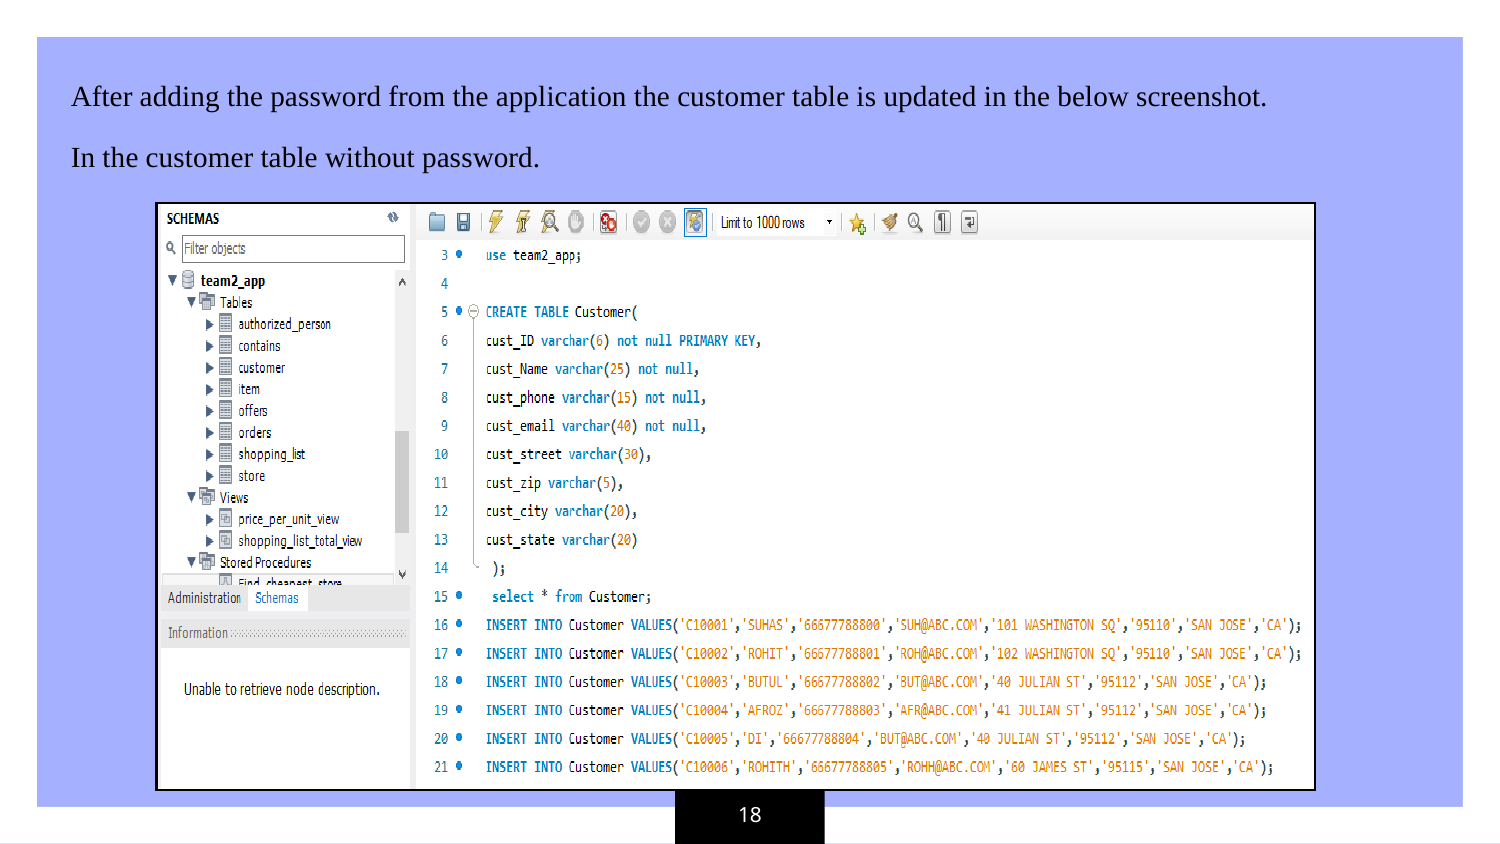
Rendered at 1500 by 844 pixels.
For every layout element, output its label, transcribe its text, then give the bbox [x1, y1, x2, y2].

slide_number ‹#› [675, 796, 825, 844]
picture [157, 203, 1315, 789]
text_box After adding the password from the application the customer table is updated in the below screenshot. In the customer table without password. [55, 57, 1393, 189]
